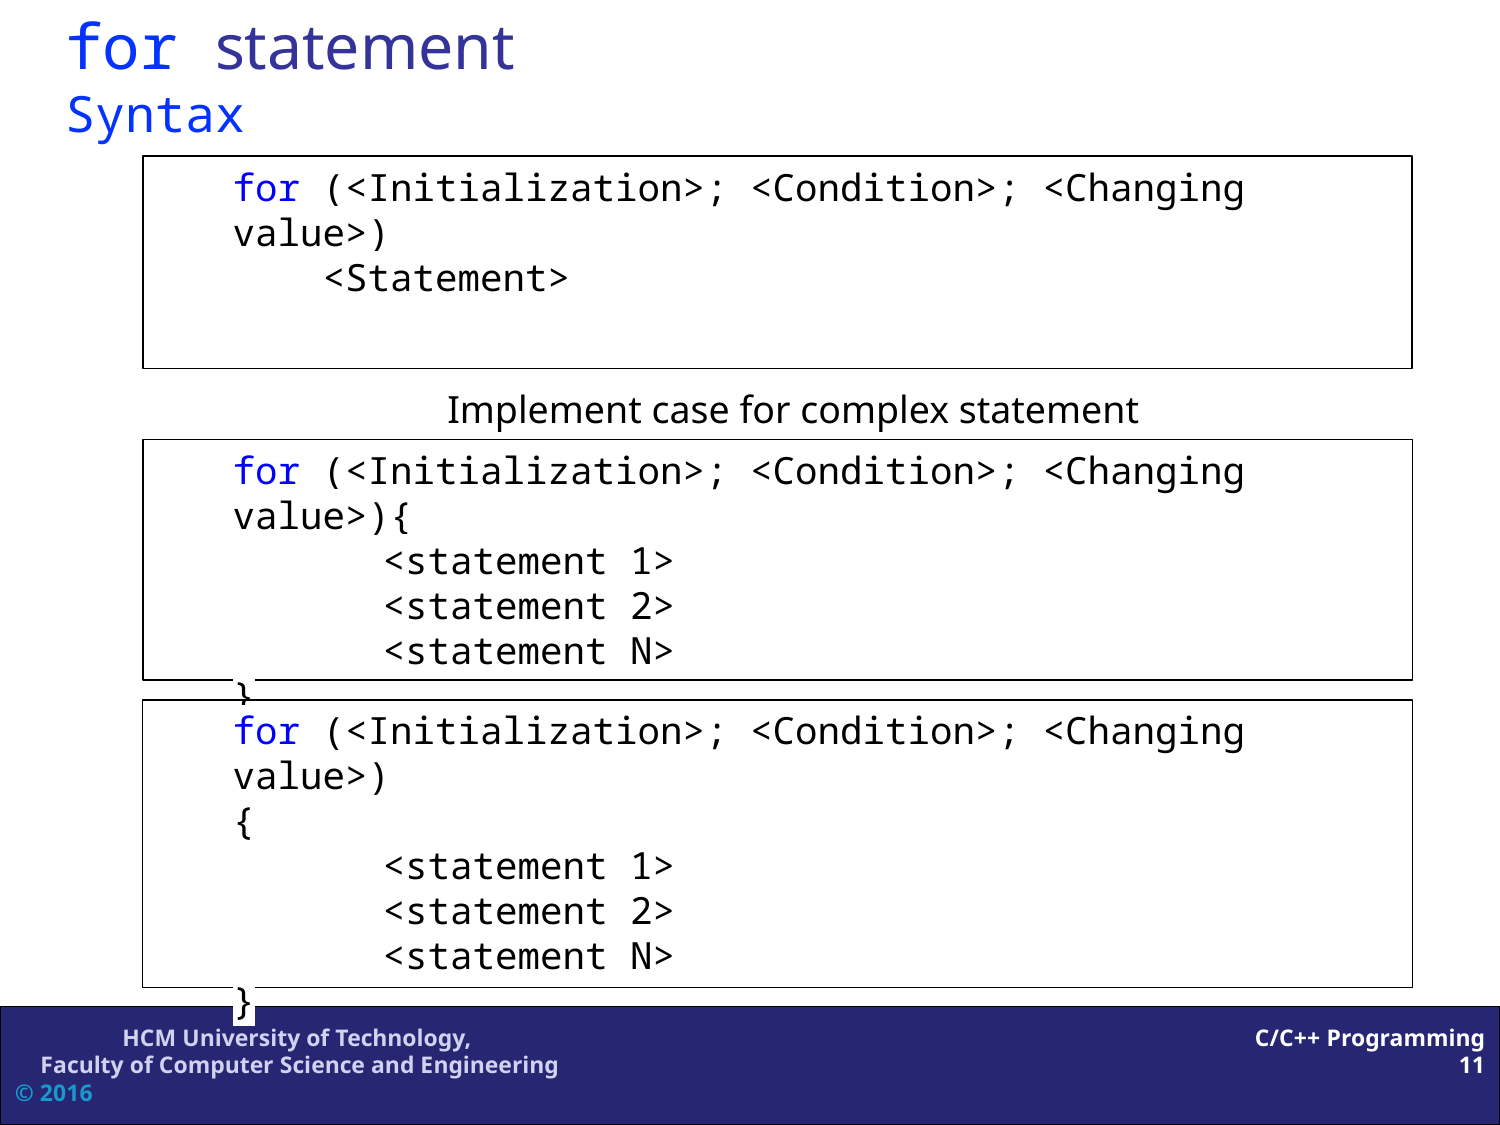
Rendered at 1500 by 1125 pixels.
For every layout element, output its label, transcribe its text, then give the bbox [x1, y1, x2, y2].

title for statement Syntax [50, 12, 1463, 150]
text_box for (<Initialization>; <Condition>; <Changing value>){ <statement 1> <statement 2> <statement N> } [142, 439, 1413, 681]
text_box for (<Initialization>; <Condition>; <Changing value>) <Statement> [142, 156, 1413, 369]
text_box Implement case for complex statement [432, 378, 1155, 439]
text_box for (<Initialization>; <Condition>; <Changing value>) { <statement 1> <statement 2> <statement N> } [142, 699, 1413, 988]
